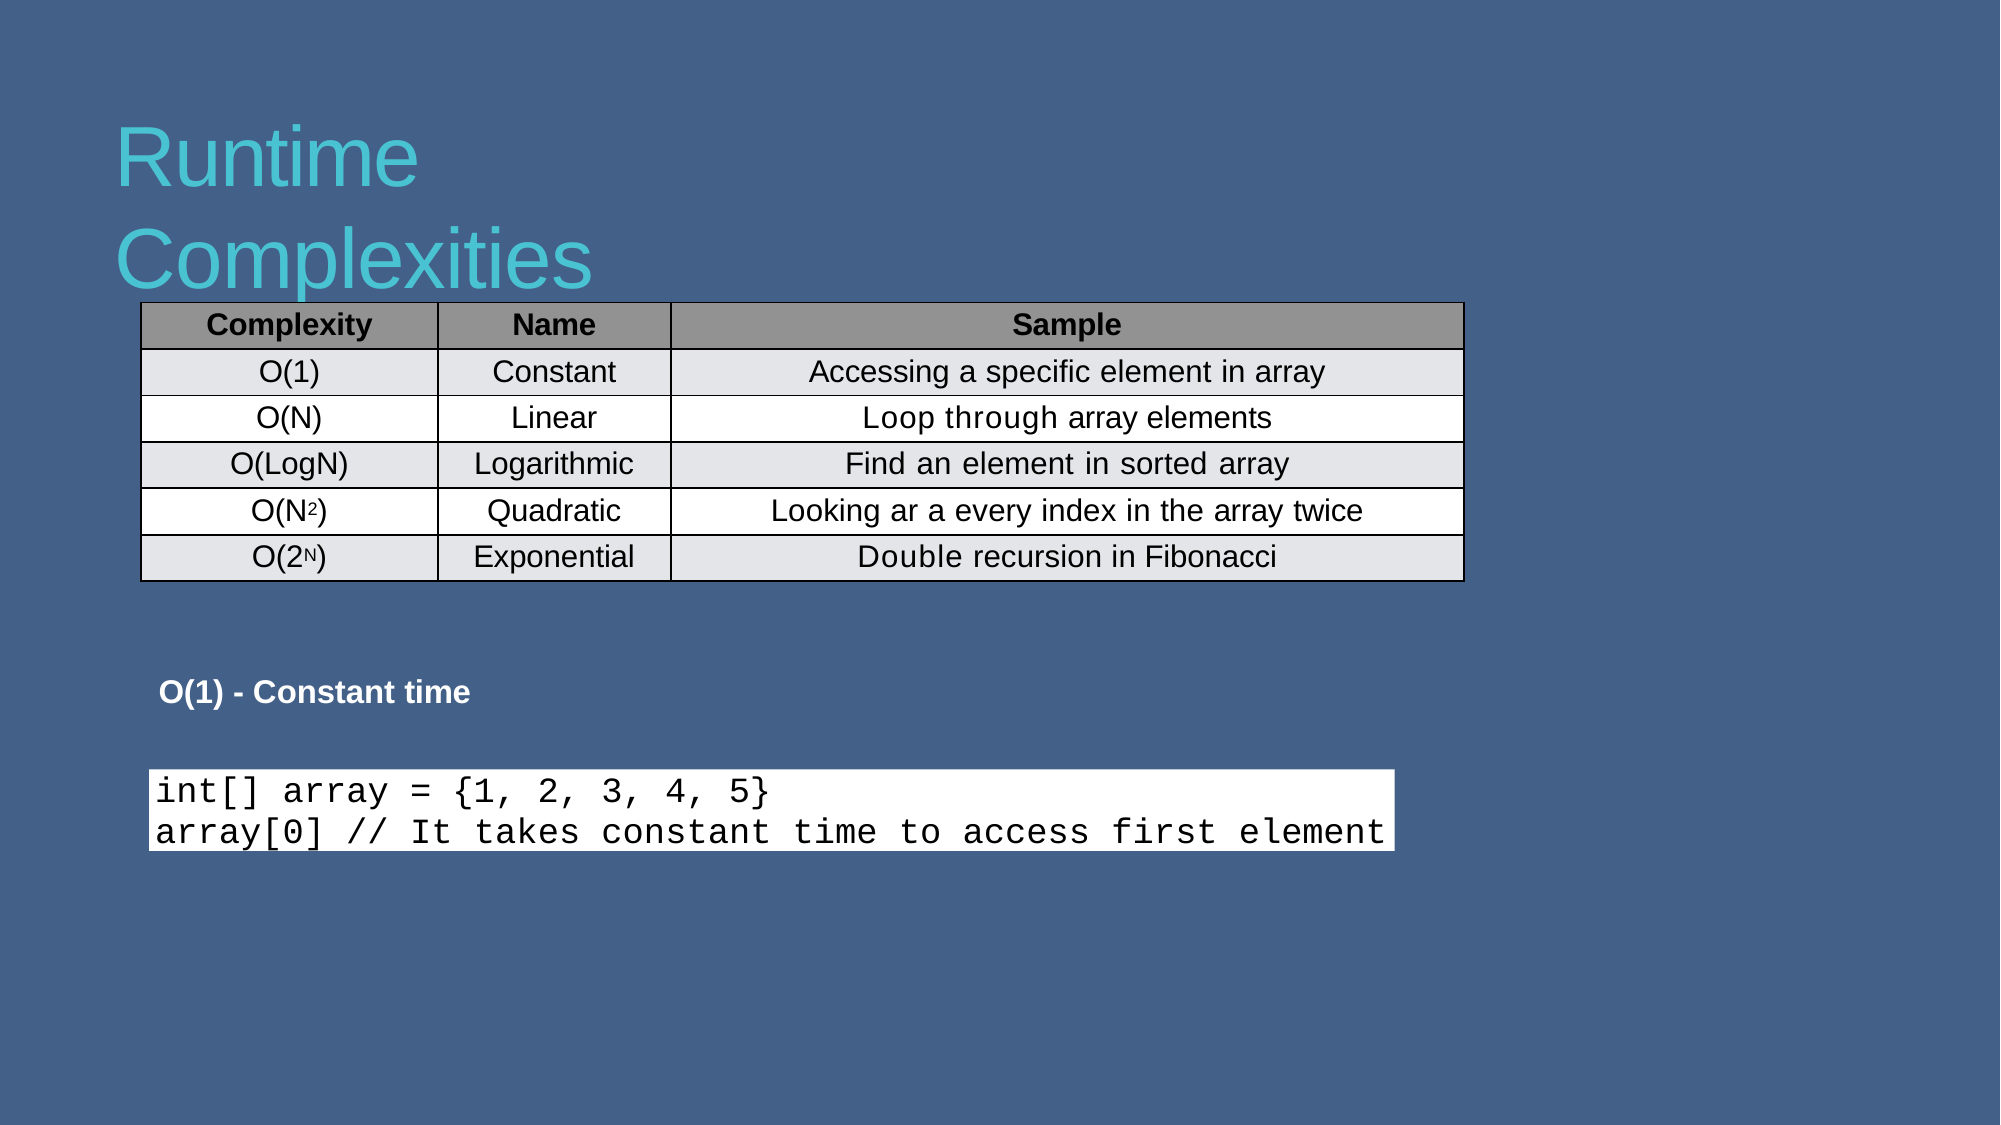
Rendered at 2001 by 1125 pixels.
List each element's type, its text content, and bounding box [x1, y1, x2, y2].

table_header Name [439, 303, 670, 348]
text_box O(1) - Constant time [157, 669, 477, 711]
text_box int[] array = {1, 2, 3, 4, 5} array[0] // It takes constant time to access first element [149, 769, 1395, 851]
table_cell O(N) [142, 396, 437, 441]
title Runtime Complexities [113, 99, 920, 306]
table_cell Constant [439, 350, 670, 395]
table_cell O(LogN) [142, 443, 437, 487]
table_cell Exponential [439, 536, 670, 580]
table_cell O(2N) [142, 536, 437, 580]
table_cell Linear [439, 396, 670, 441]
table_cell Find an element in sorted array [672, 443, 1463, 487]
table_cell Double recursion in Fibonacci [672, 536, 1463, 580]
table_cell O(N2) [142, 489, 437, 534]
table_header Complexity [142, 303, 437, 348]
table_header Sample [672, 303, 1463, 348]
table_cell Looking ar a every index in the array twice [672, 489, 1463, 534]
table_cell Logarithmic [439, 443, 670, 487]
table_cell Quadratic [439, 489, 670, 534]
table_cell Accessing a specific element in array [672, 350, 1463, 395]
table_cell O(1) [142, 350, 437, 395]
table_cell Loop through array elements [672, 396, 1463, 441]
